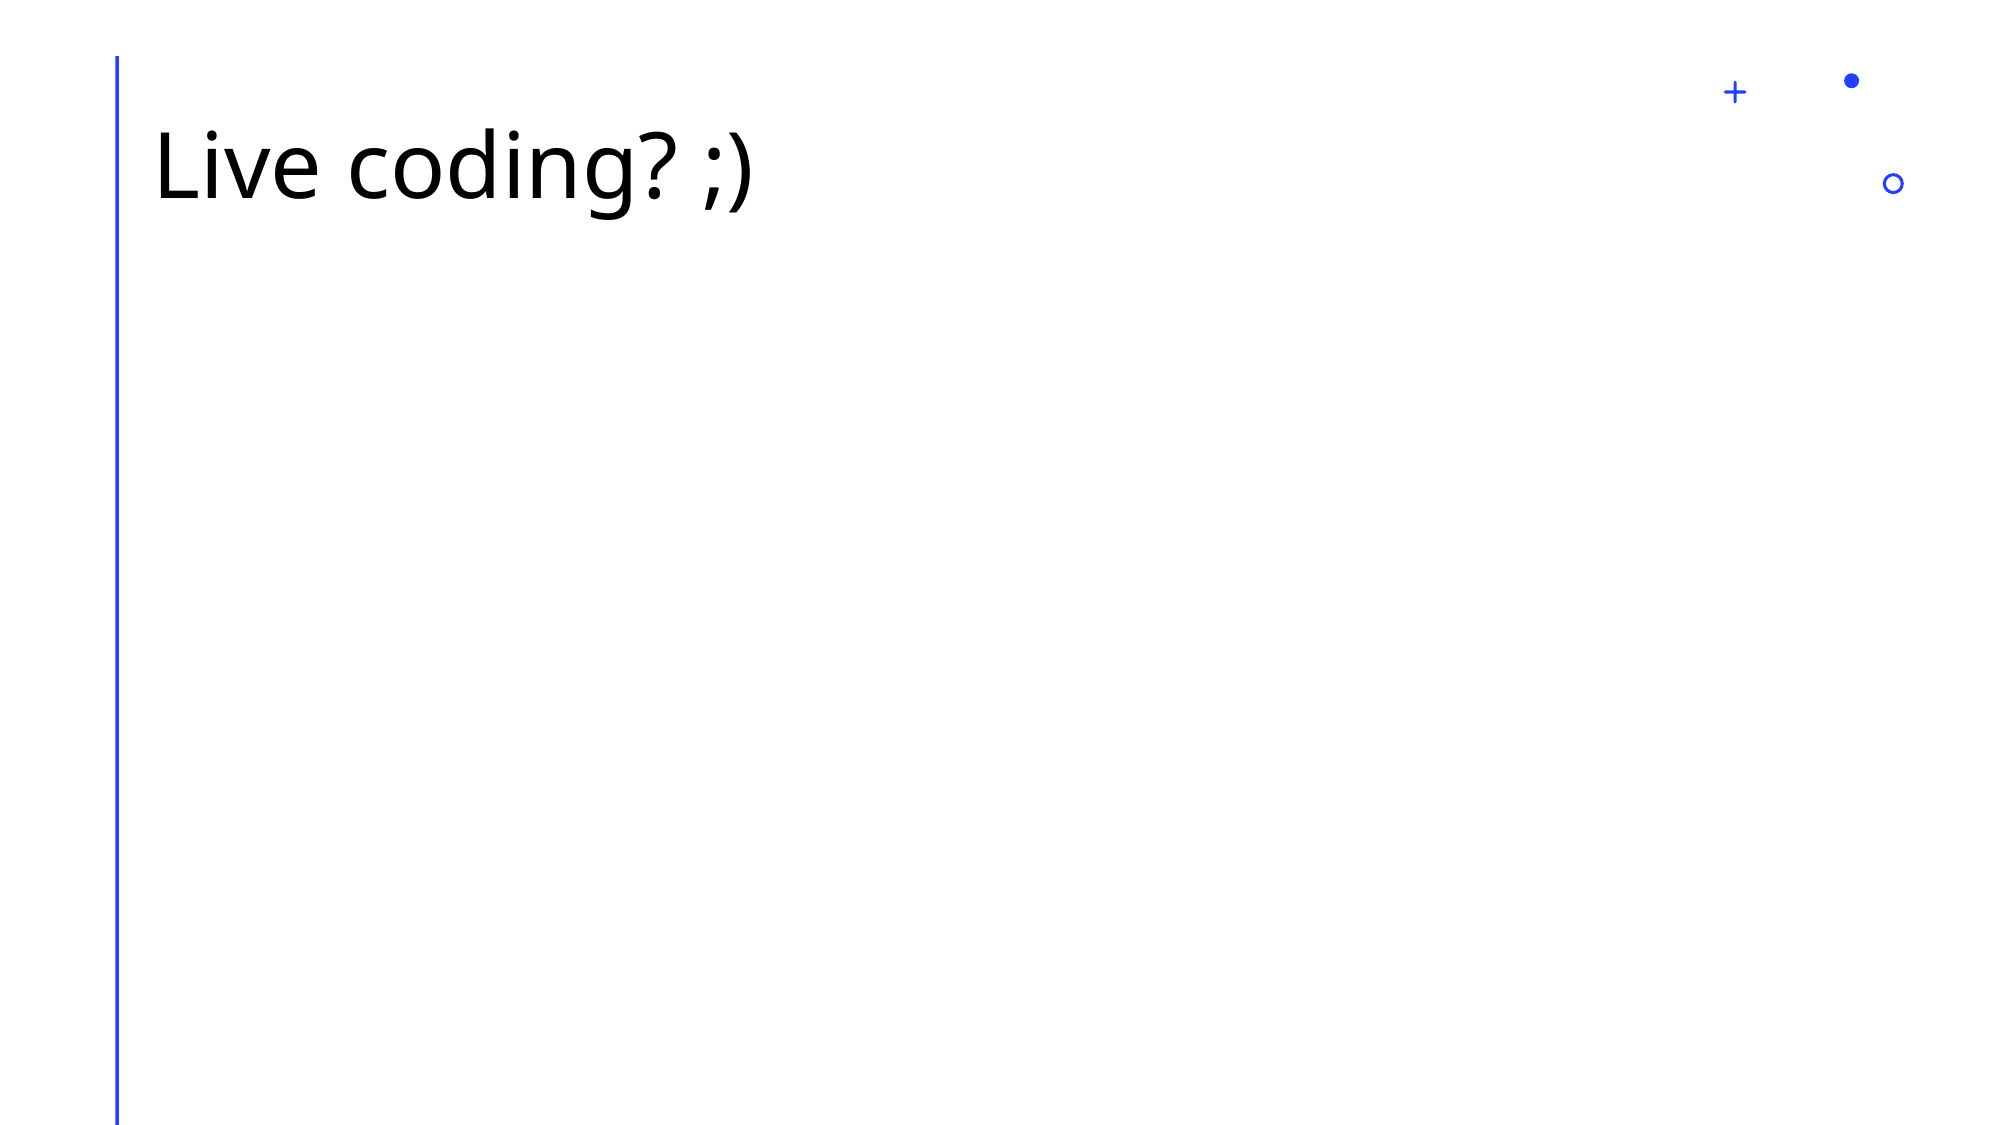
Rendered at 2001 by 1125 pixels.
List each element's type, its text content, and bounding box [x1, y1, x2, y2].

title Live coding? ;) [137, 59, 1863, 278]
